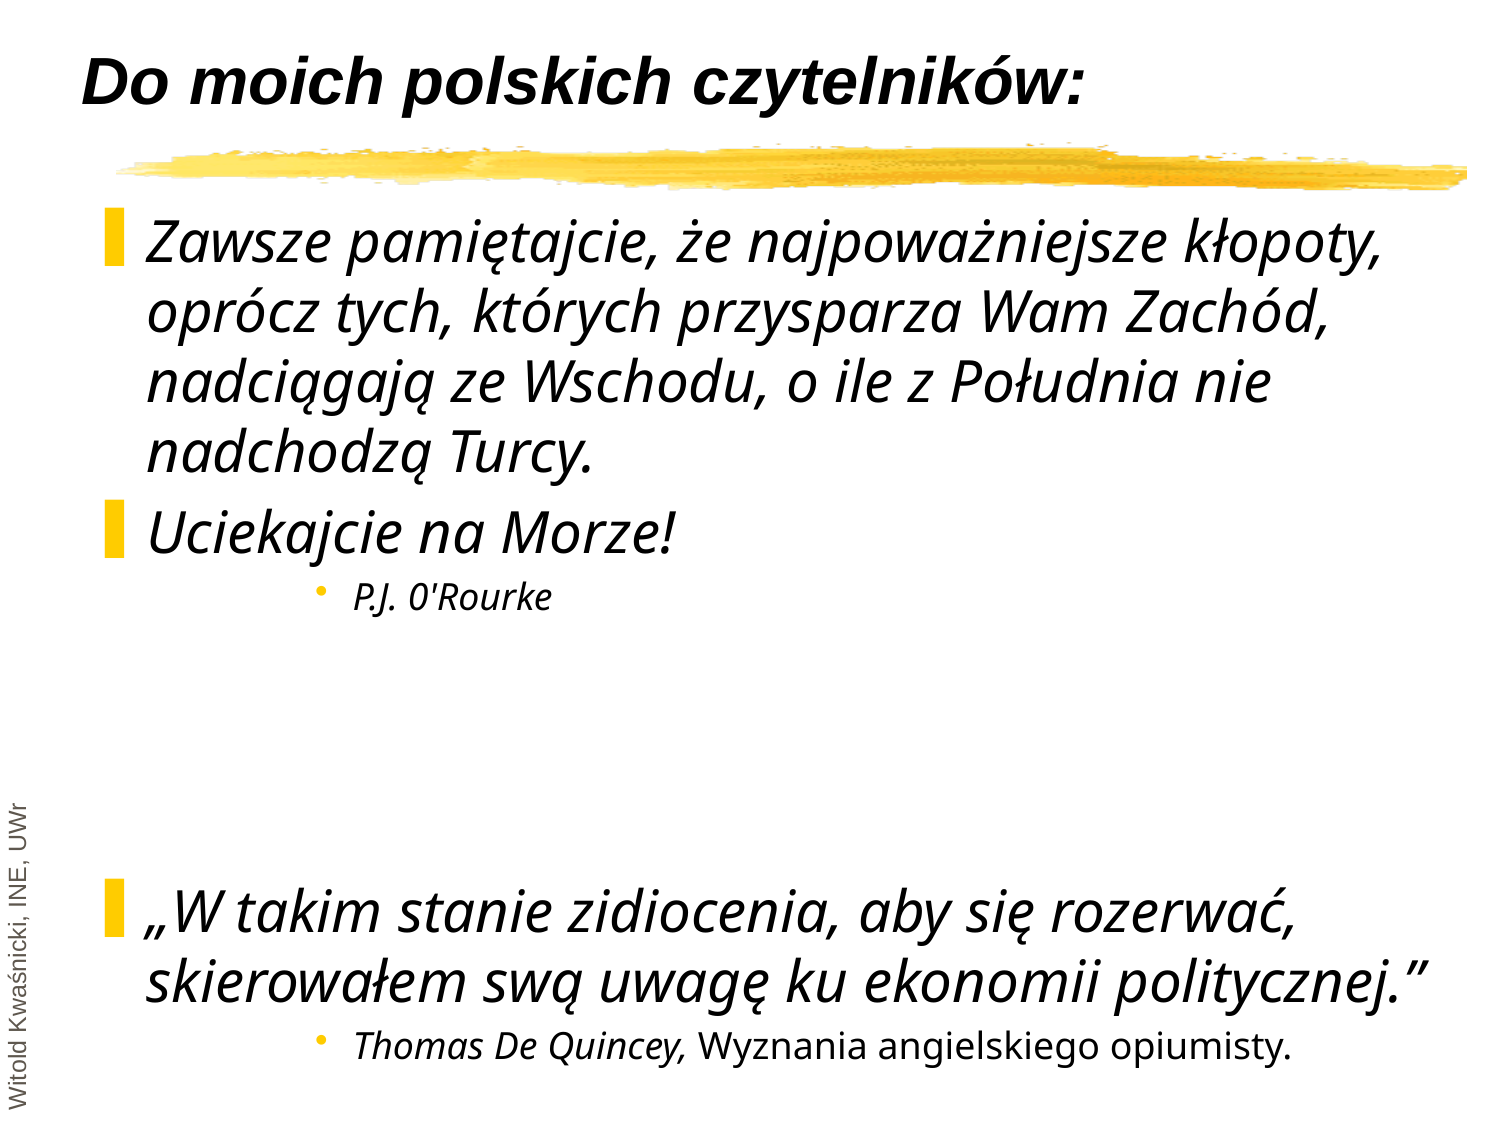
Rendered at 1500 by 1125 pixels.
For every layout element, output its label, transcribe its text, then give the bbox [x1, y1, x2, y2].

list Zawsze pamiętajcie, że najpoważniejsze kłopoty, oprócz tych, których przysparza Wam Zachód, nadciągają ze Wschodu, o ile z Południa nie nadchodzą Turcy. Uciekajcie na Morze! P.J. 0'Rourke „W takim stanie zidiocenia, aby się rozerwać, skierowałem swą uwagę ku ekonomii politycznej.” Thomas De Quincey, Wyznania angielskiego opiumisty. [75, 196, 1480, 1105]
slide_number Witold Kwaśnicki, INE, UWr [4, 493, 39, 1125]
picture [116, 137, 1467, 196]
title Do moich polskich czytelników: [66, 37, 1342, 126]
